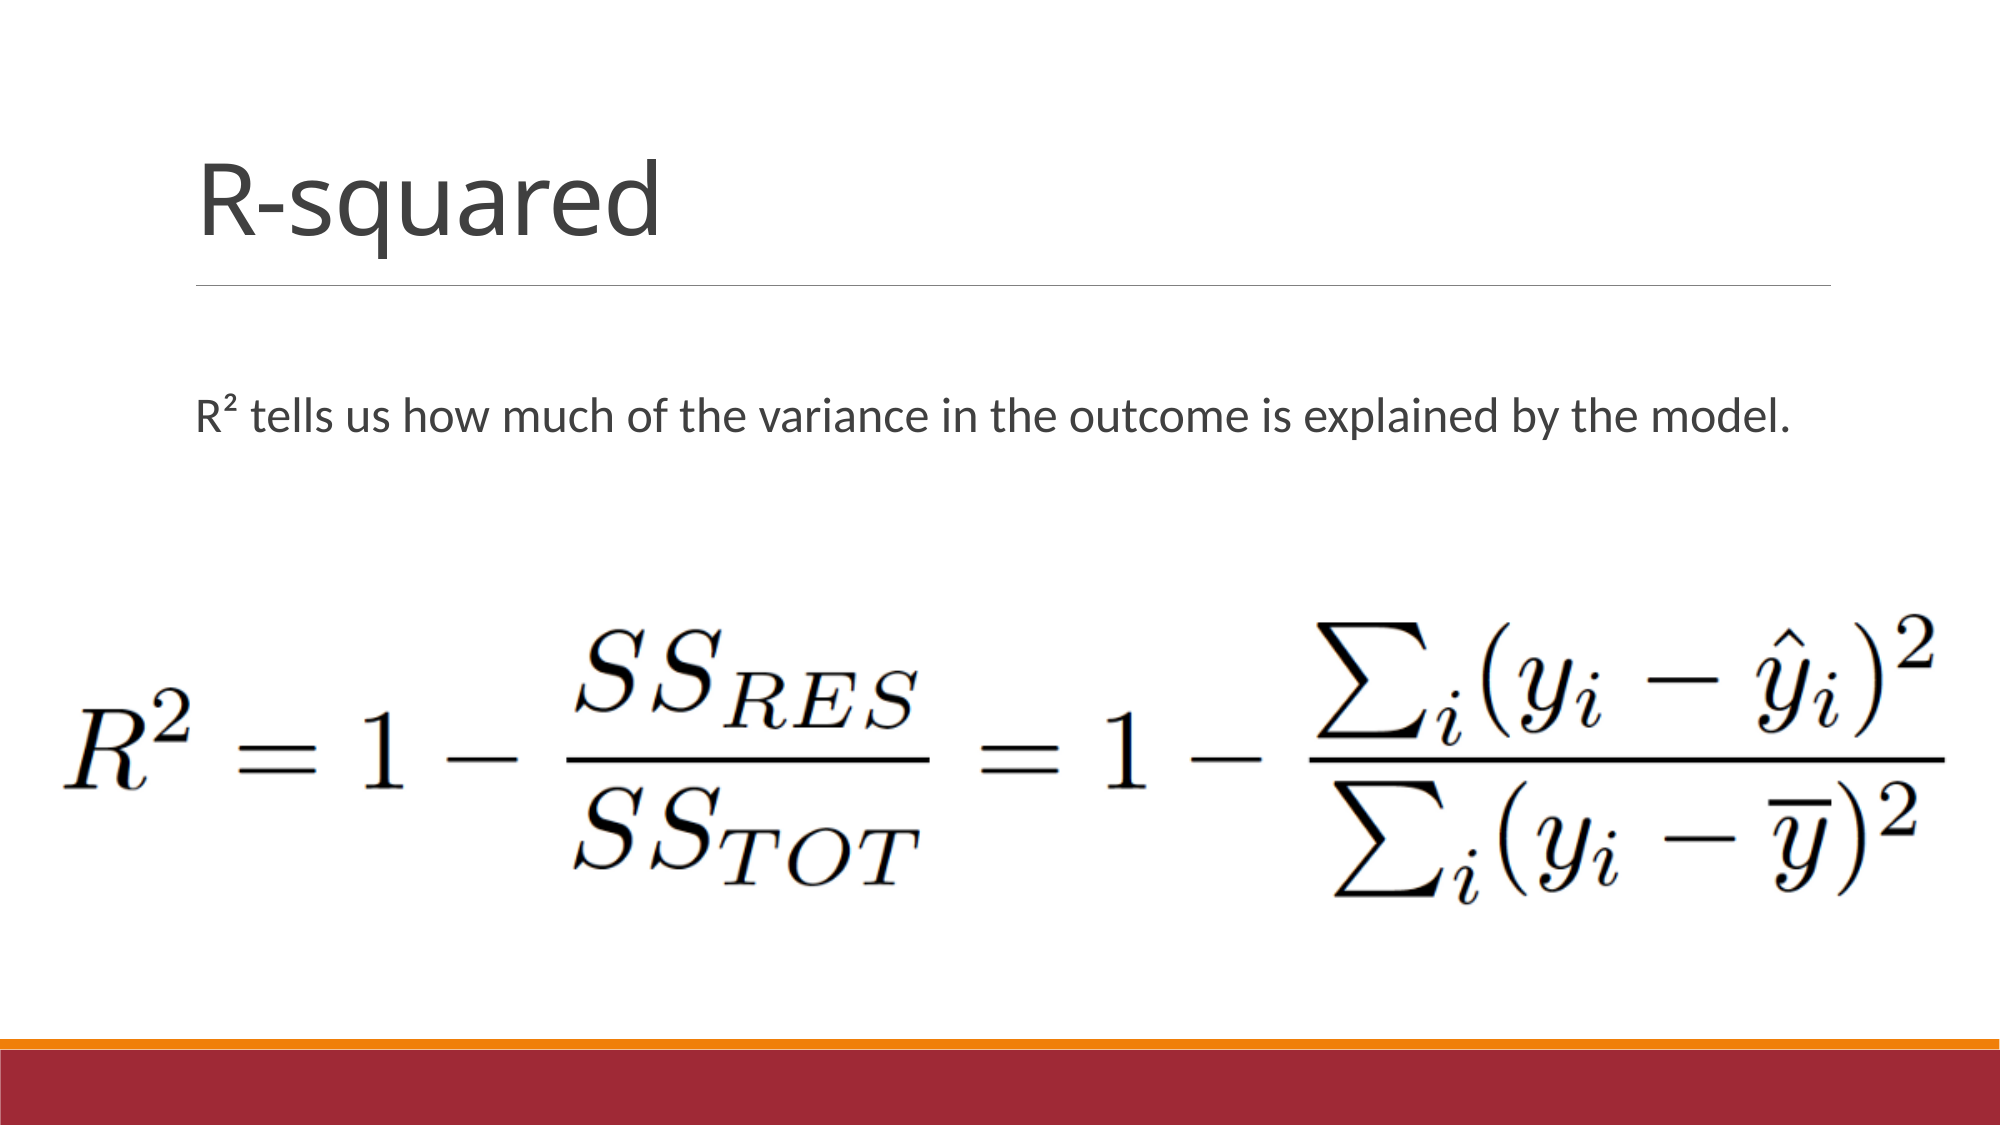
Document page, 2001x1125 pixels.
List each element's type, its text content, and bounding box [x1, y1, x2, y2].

list R² tells us how much of the variance in the outcome is explained by the model. [180, 302, 1830, 563]
picture [4, 565, 2000, 964]
title R-squared [180, 25, 1830, 264]
